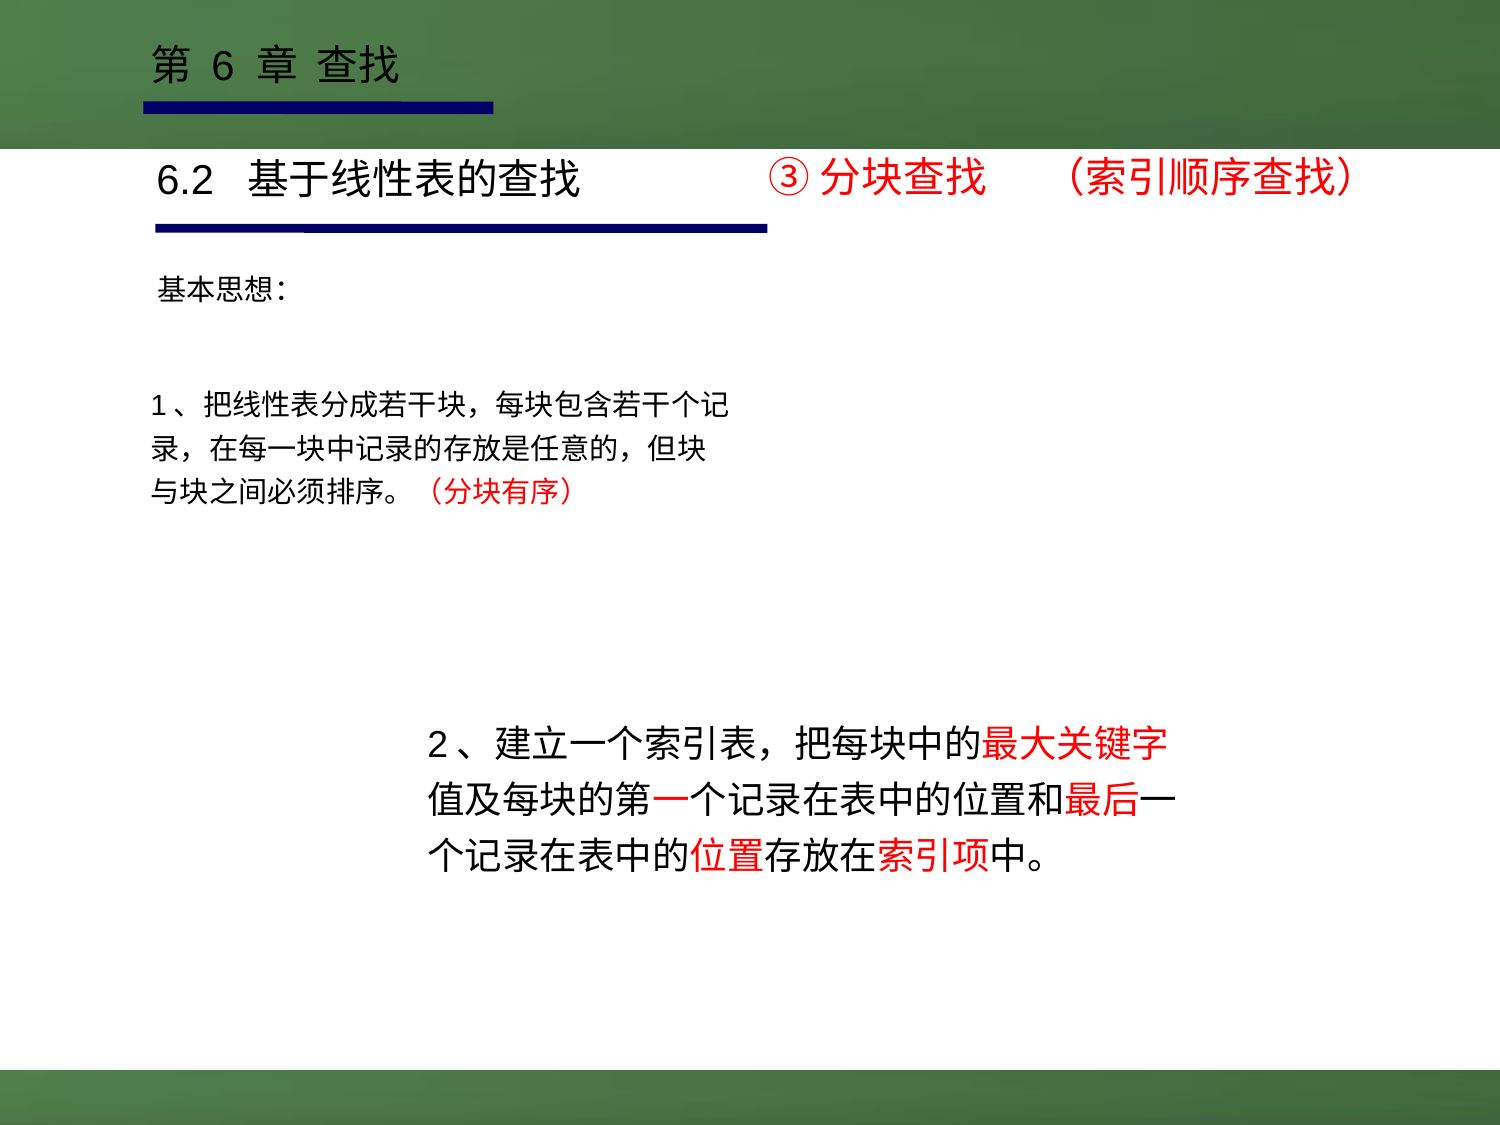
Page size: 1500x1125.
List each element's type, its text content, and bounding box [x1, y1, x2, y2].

text_box 6.2 基于线性表的查找 [141, 145, 827, 211]
text_box （索引顺序查找） [1028, 143, 1393, 208]
text_box 基本思想： [142, 263, 319, 314]
picture [0, 0, 1500, 149]
text_box 第 6 章 查找 [135, 30, 519, 96]
picture [0, 1070, 1500, 1125]
text_box 2、建立一个索引表，把每块中的最大关键字 值及每块的第一个记录在表中的位置和最后一 个记录在表中的位置存放在索引项中。 [412, 700, 1193, 885]
text_box ③分块查找 [753, 143, 1028, 208]
text_box 1、把线性表分成若干块，每块包含若干个记 录，在每一块中记录的存放是任意的，但块 与块之间必须排序。（分块有序） [135, 370, 745, 517]
